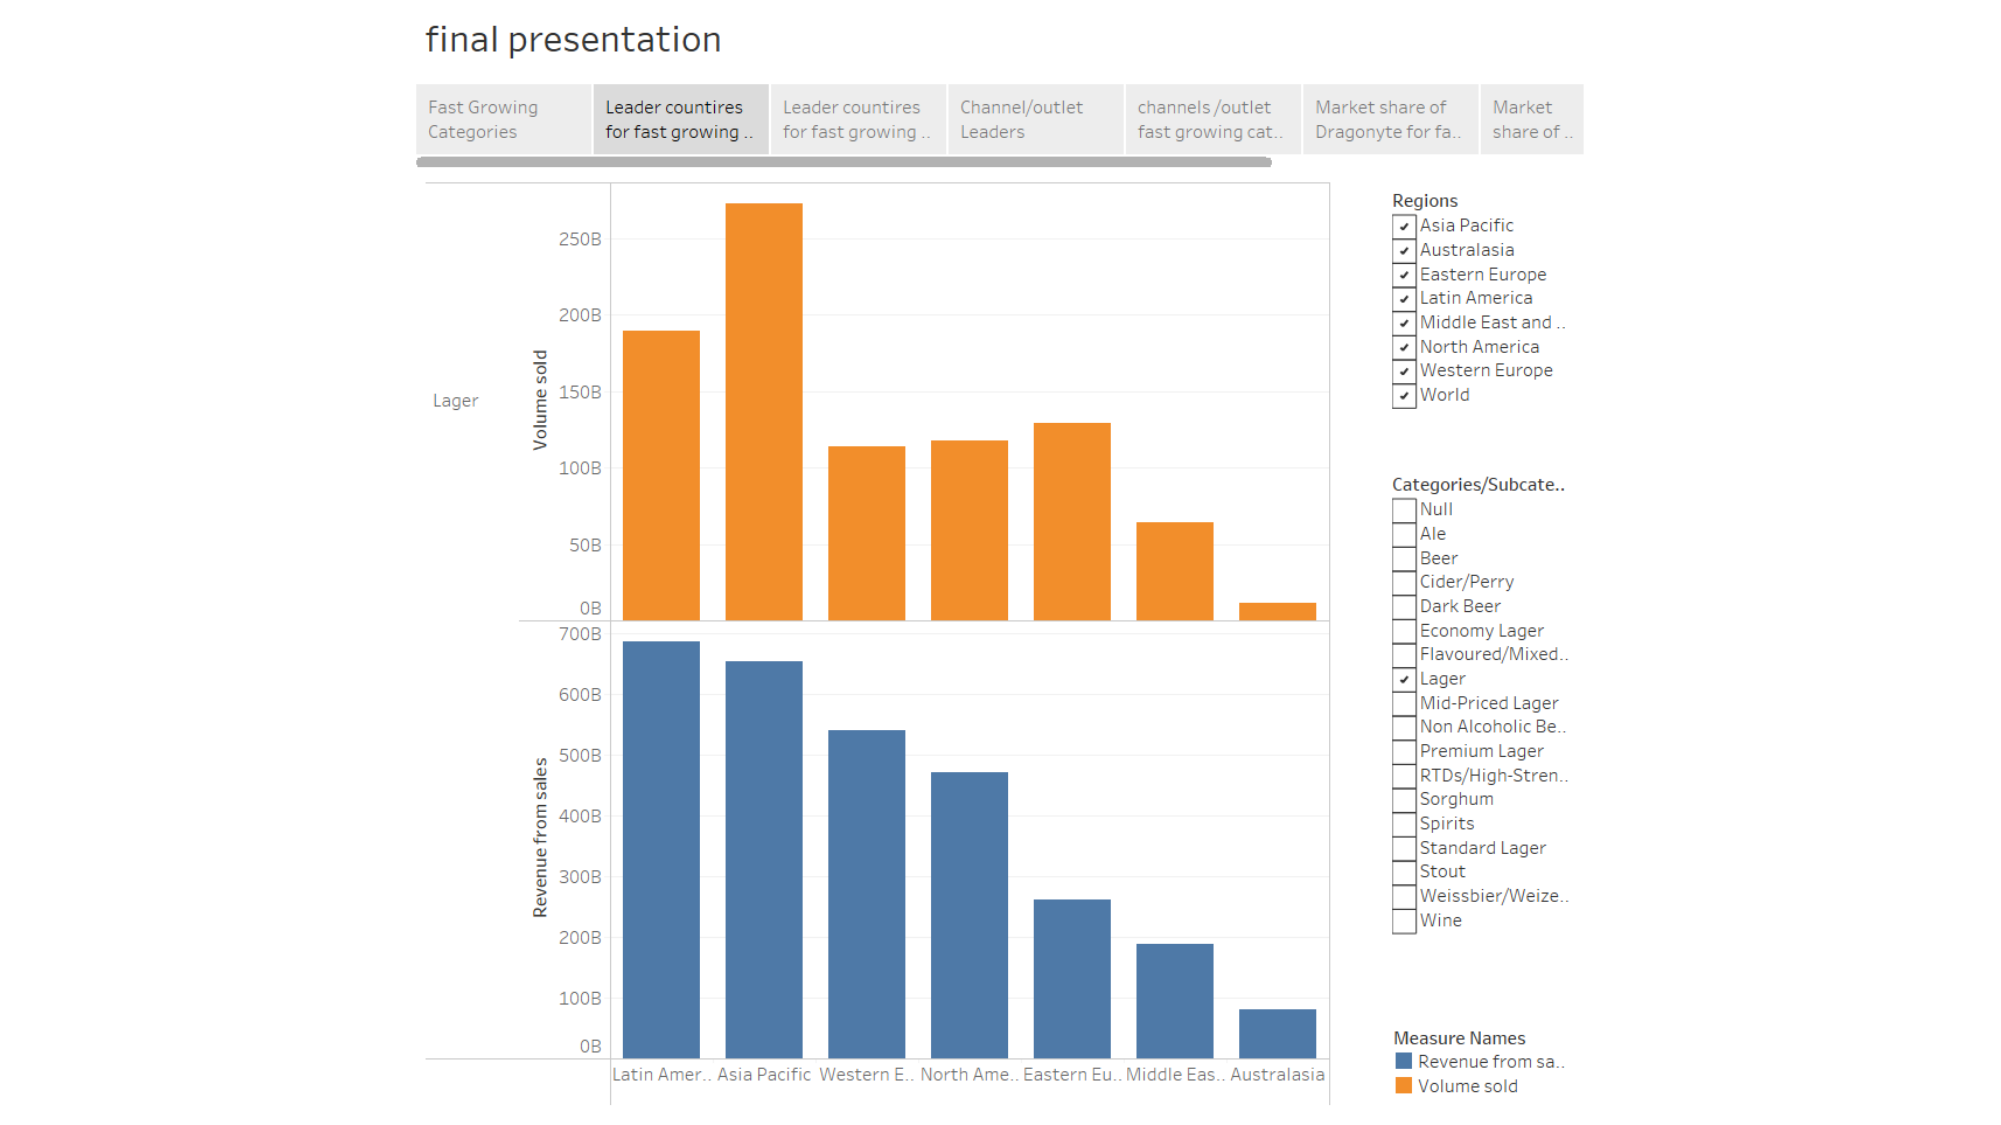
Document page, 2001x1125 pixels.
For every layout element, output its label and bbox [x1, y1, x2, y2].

picture [407, 0, 1593, 1125]
